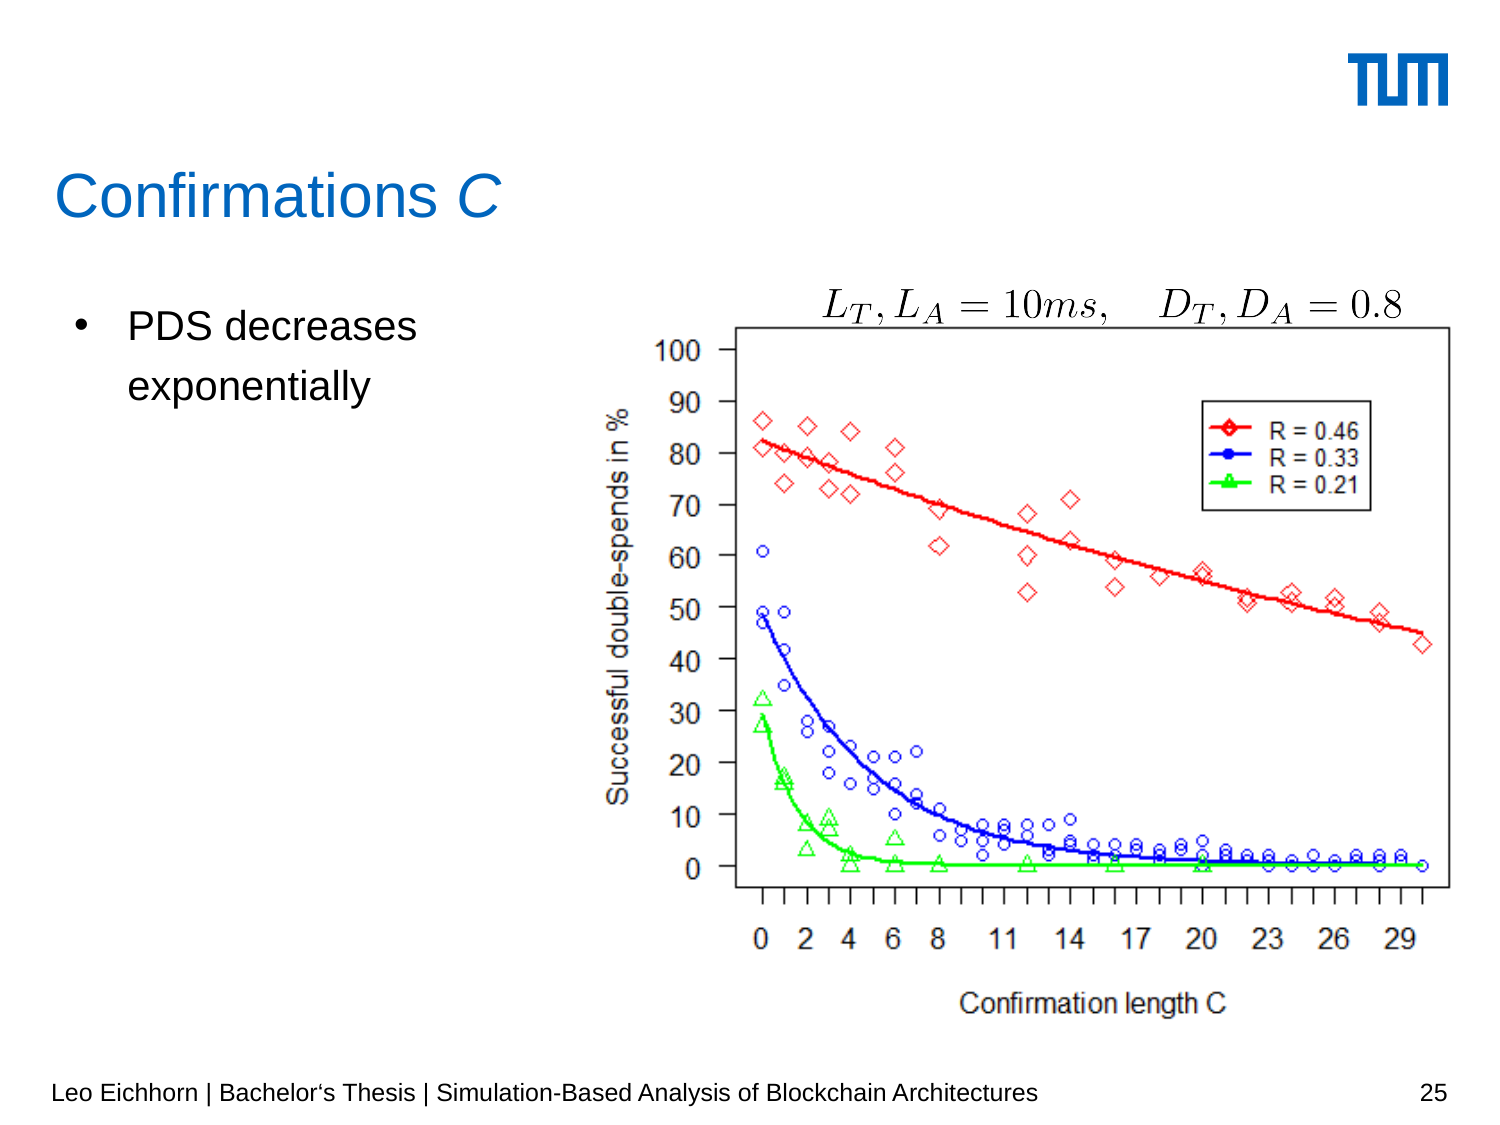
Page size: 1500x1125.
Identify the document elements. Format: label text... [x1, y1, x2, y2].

title Confirmations C [54, 162, 1450, 351]
text_box Leo Eichhorn | Bachelor‘s Thesis | Simulation-Based Analysis of Blockchain Architectures [50, 1061, 1112, 1122]
list PDS decreases exponentially [52, 289, 591, 1060]
picture [596, 188, 1500, 1063]
text_box 25 [1112, 1071, 1448, 1122]
